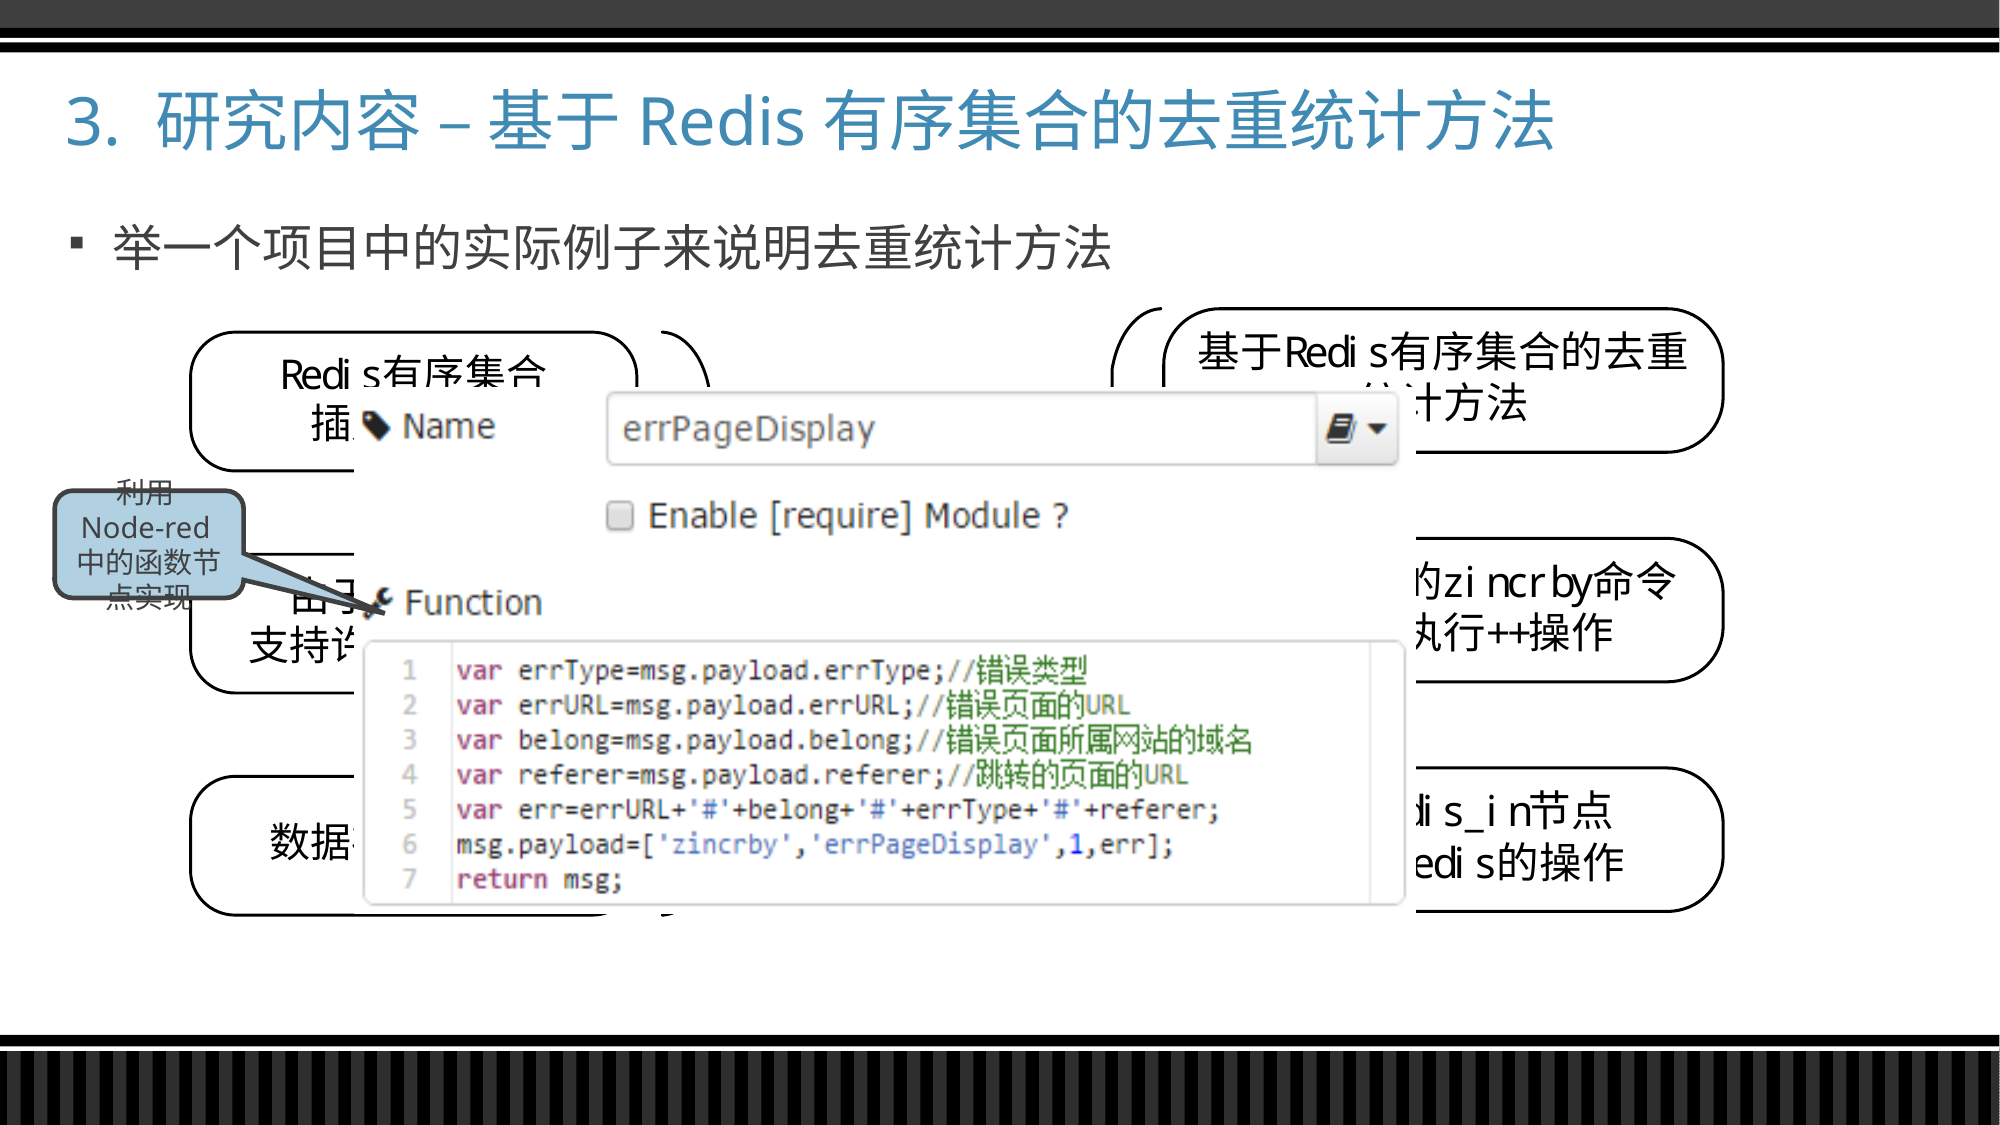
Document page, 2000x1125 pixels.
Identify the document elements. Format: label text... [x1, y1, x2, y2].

text_box 利用Node-red中的函数节点实现 [51, 488, 182, 601]
picture [184, 302, 1726, 918]
title 3. 研究内容 – 基于Redis有序集合的去重统计方法 [50, 49, 1685, 168]
list 举一个项目中的实际例子来说明去重统计方法 [52, 216, 1884, 311]
